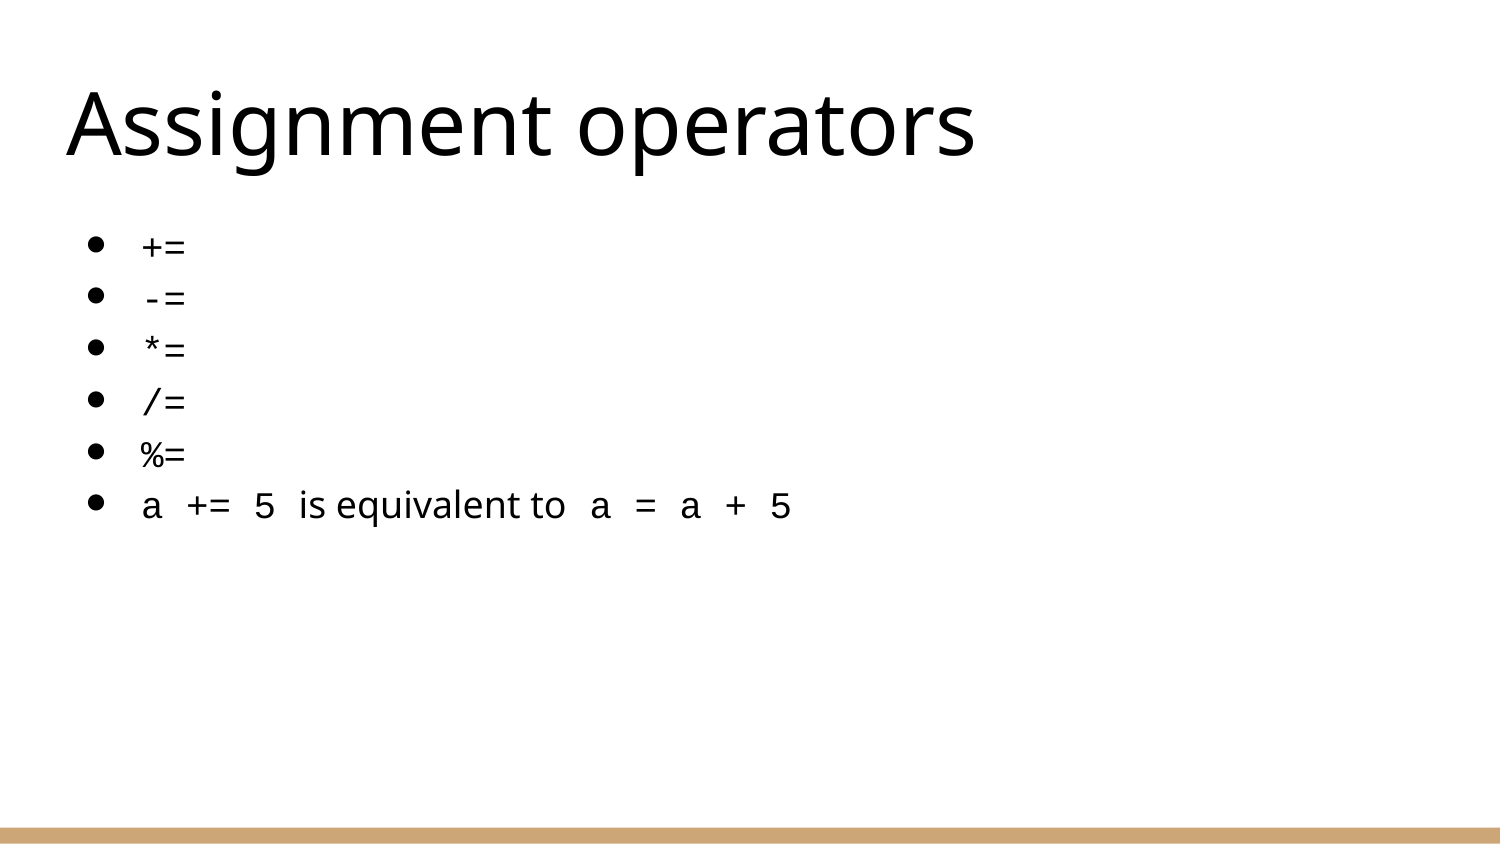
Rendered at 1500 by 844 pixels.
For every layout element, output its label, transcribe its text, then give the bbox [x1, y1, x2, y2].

title Assignment operators [51, 51, 1449, 189]
list += -= *= /= %= a += 5 is equivalent to a = a + 5 [51, 200, 1449, 752]
